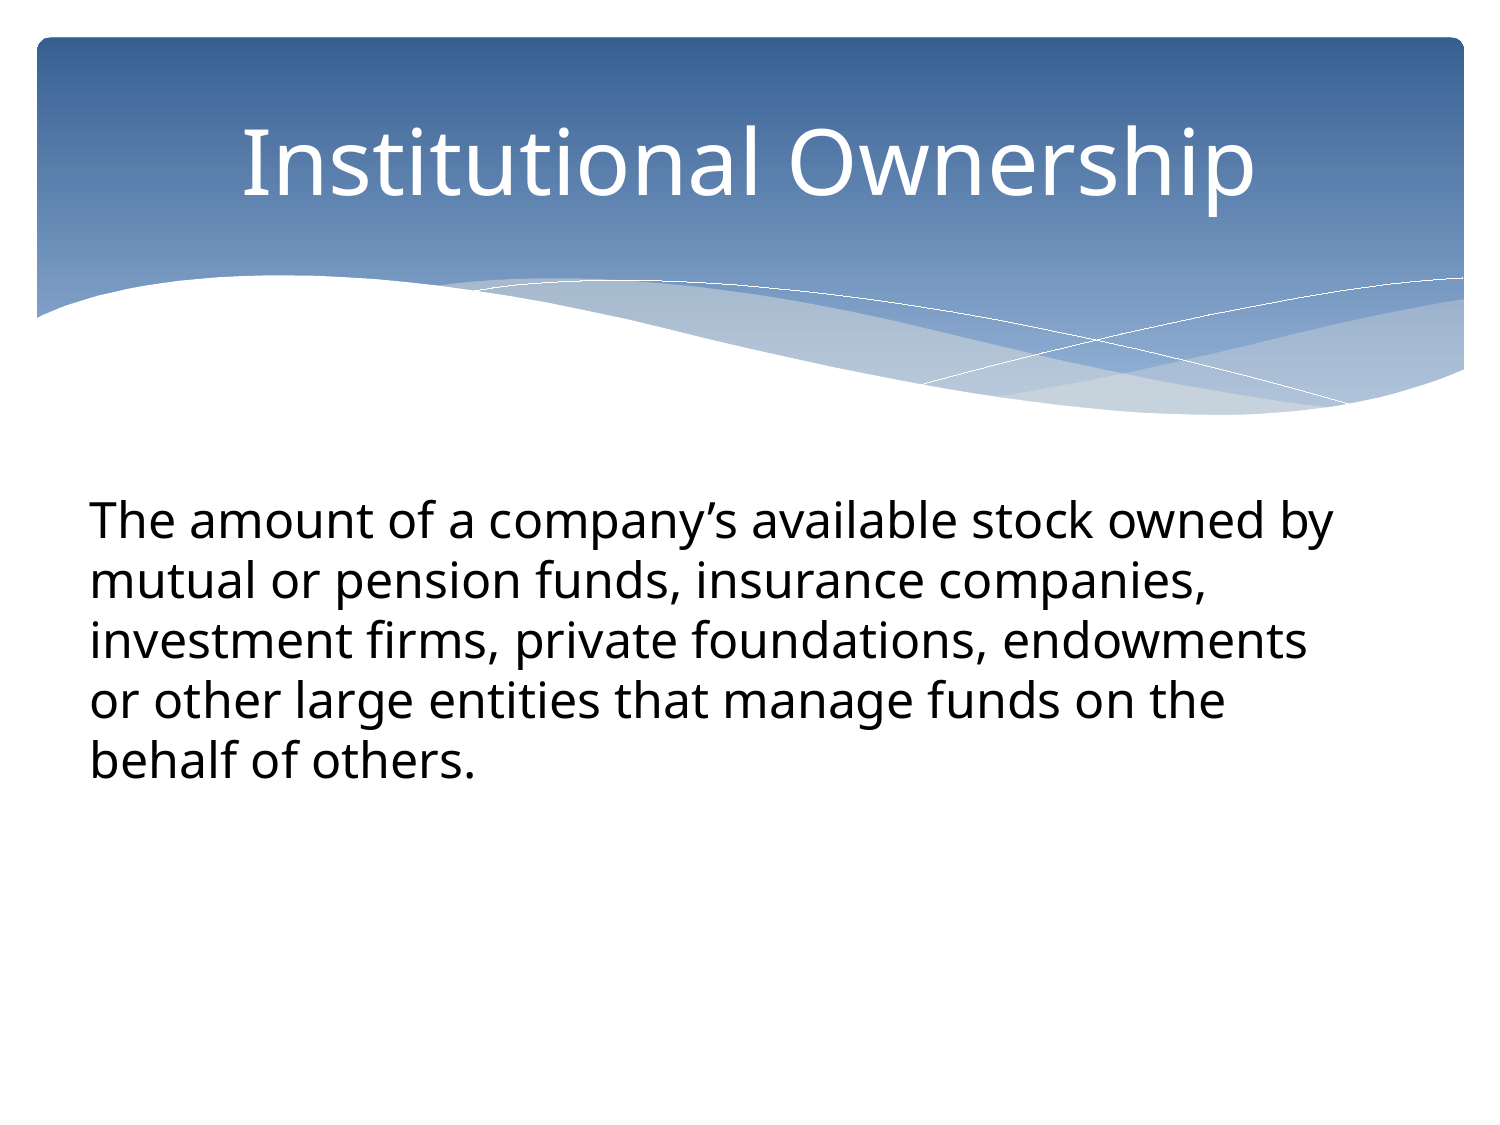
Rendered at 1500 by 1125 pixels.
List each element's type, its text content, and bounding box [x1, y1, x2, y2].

text_box The amount of a company’s available stock owned by mutual or pension funds, insurance companies, investment firms, private foundations, endowments or other large entities that manage funds on the behalf of others. [74, 481, 1385, 857]
title Institutional Ownership [75, 55, 1425, 261]
